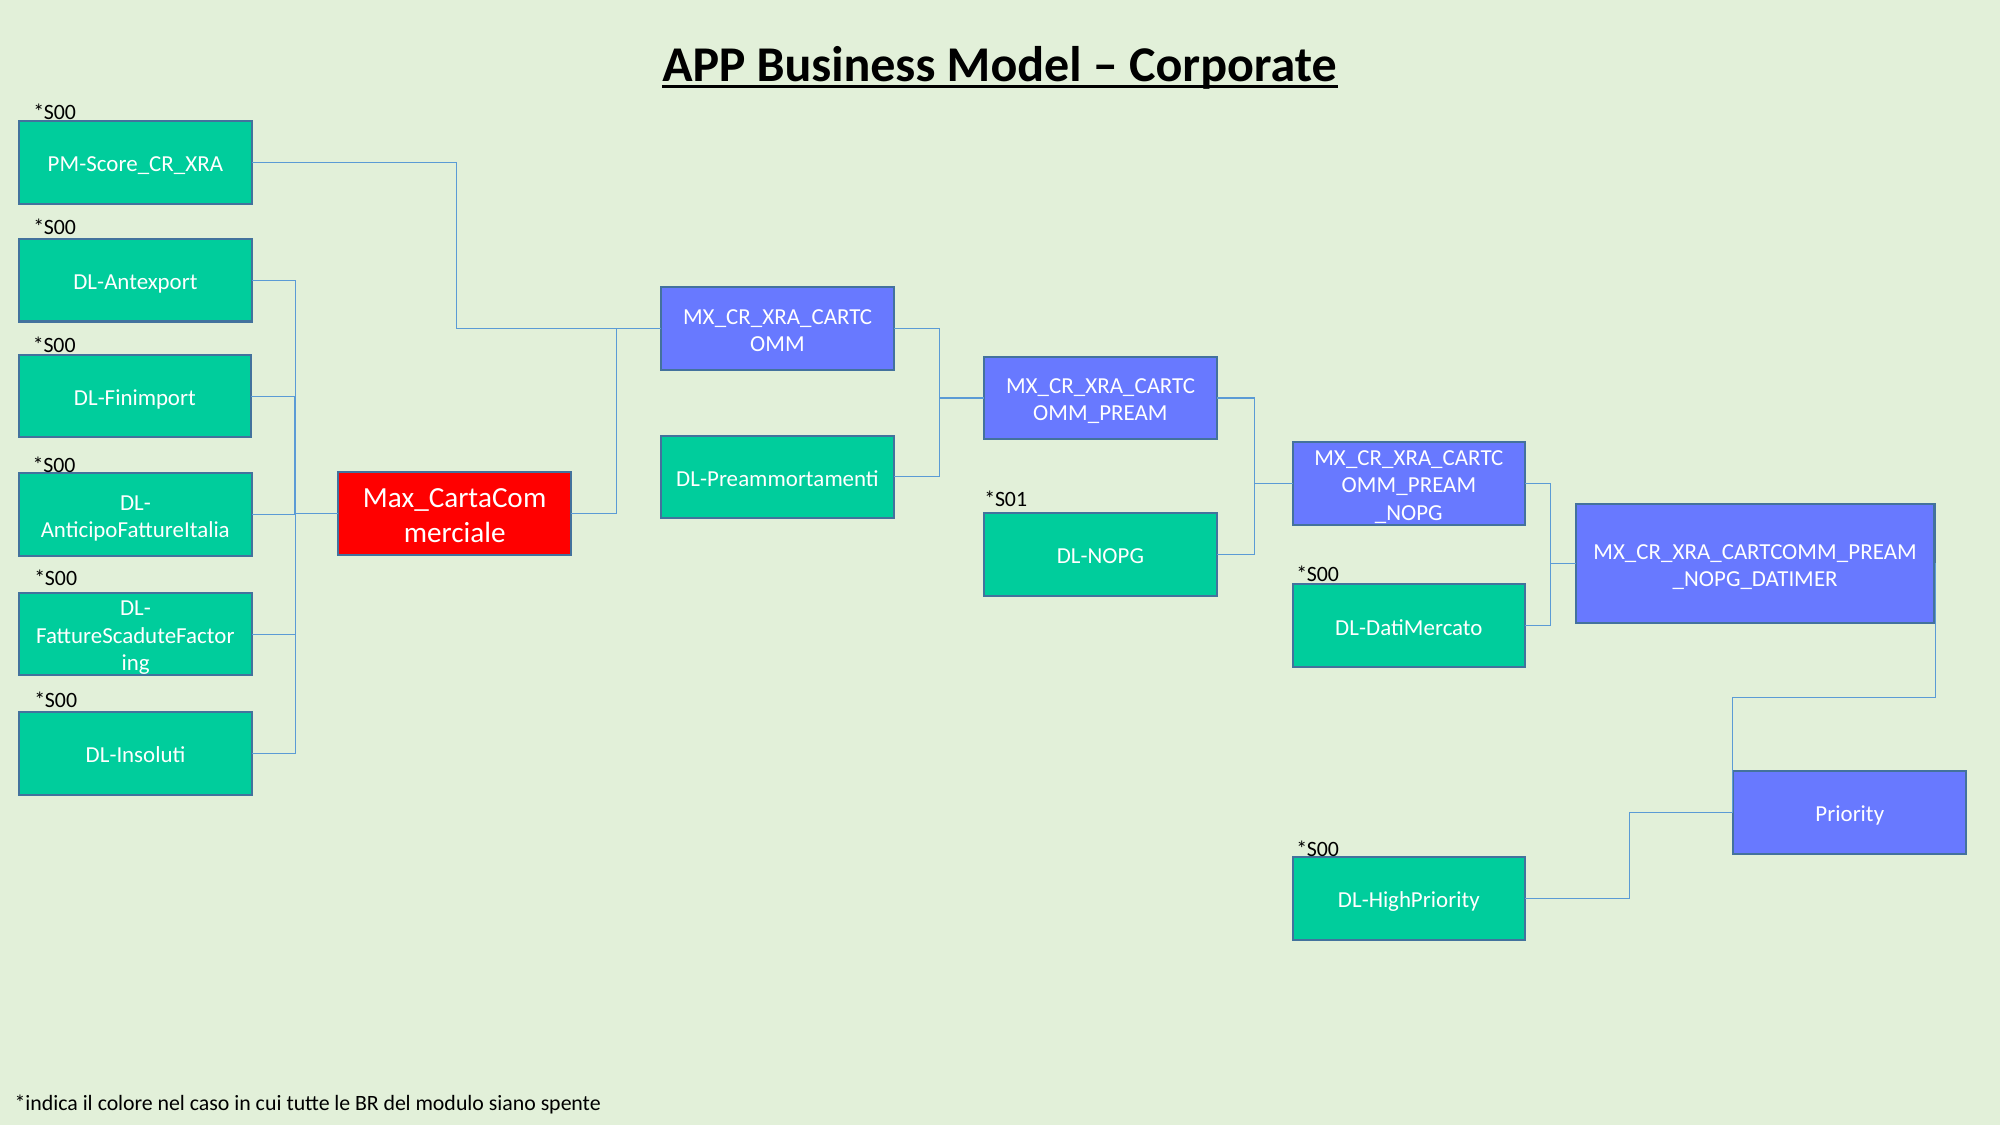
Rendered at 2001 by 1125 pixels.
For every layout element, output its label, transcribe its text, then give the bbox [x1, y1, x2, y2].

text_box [17, 89, 1967, 940]
text_box *indica il colore nel caso in cui tutte le BR del modulo siano spente [0, 1081, 648, 1123]
text_box APP Business Model – Corporate [647, 10, 1444, 89]
